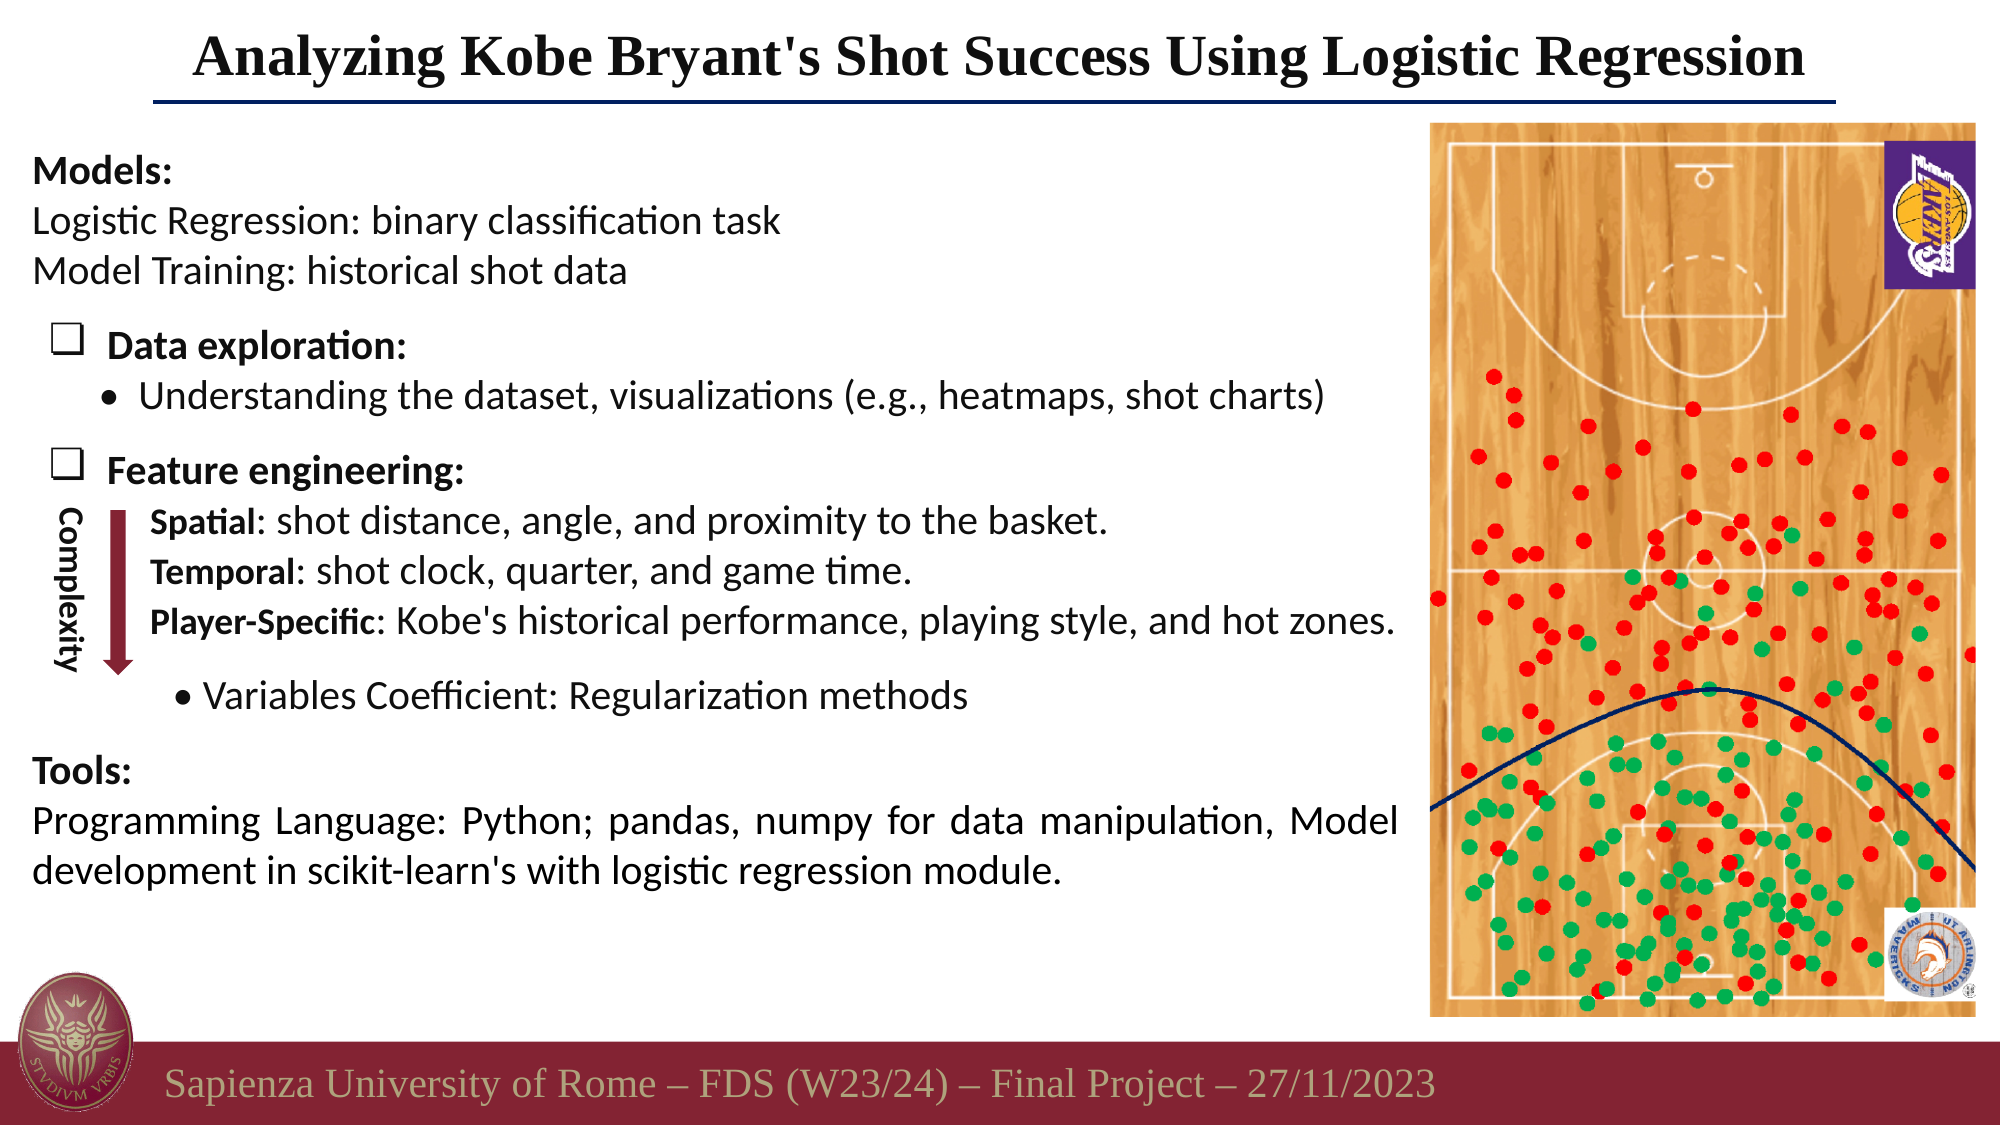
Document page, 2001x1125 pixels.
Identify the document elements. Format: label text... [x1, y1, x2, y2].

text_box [44, 492, 134, 719]
picture [1255, 124, 2000, 1016]
text_box Sapienza University of Rome – FDS (W23/24) – Final Project – 27/11/2023 [148, 1048, 1458, 1114]
text_box Models: Logistic Regression: binary classification task Model Training: historical shot data Data exploration: • Understanding the dataset, visualizations (e.g., heatmaps, shot charts) Feature engineering: Spatial: shot distance, angle, and proximity to the basket. Temporal: shot clock, quarter, and game time. Player-Specific: Kobe's historical performance, playing style, and hot zones. • Variables Coefficient: Regularization methods Tools: Programming Language: Python; pandas, numpy for data manipulation, Model development in scikit-learn's with logistic regression module. [17, 110, 1415, 901]
text_box Analyzing Kobe Bryant's Shot Success Using Logistic Regression [148, 9, 1852, 95]
text_box [0, 1041, 2000, 1125]
picture [16, 971, 135, 1112]
